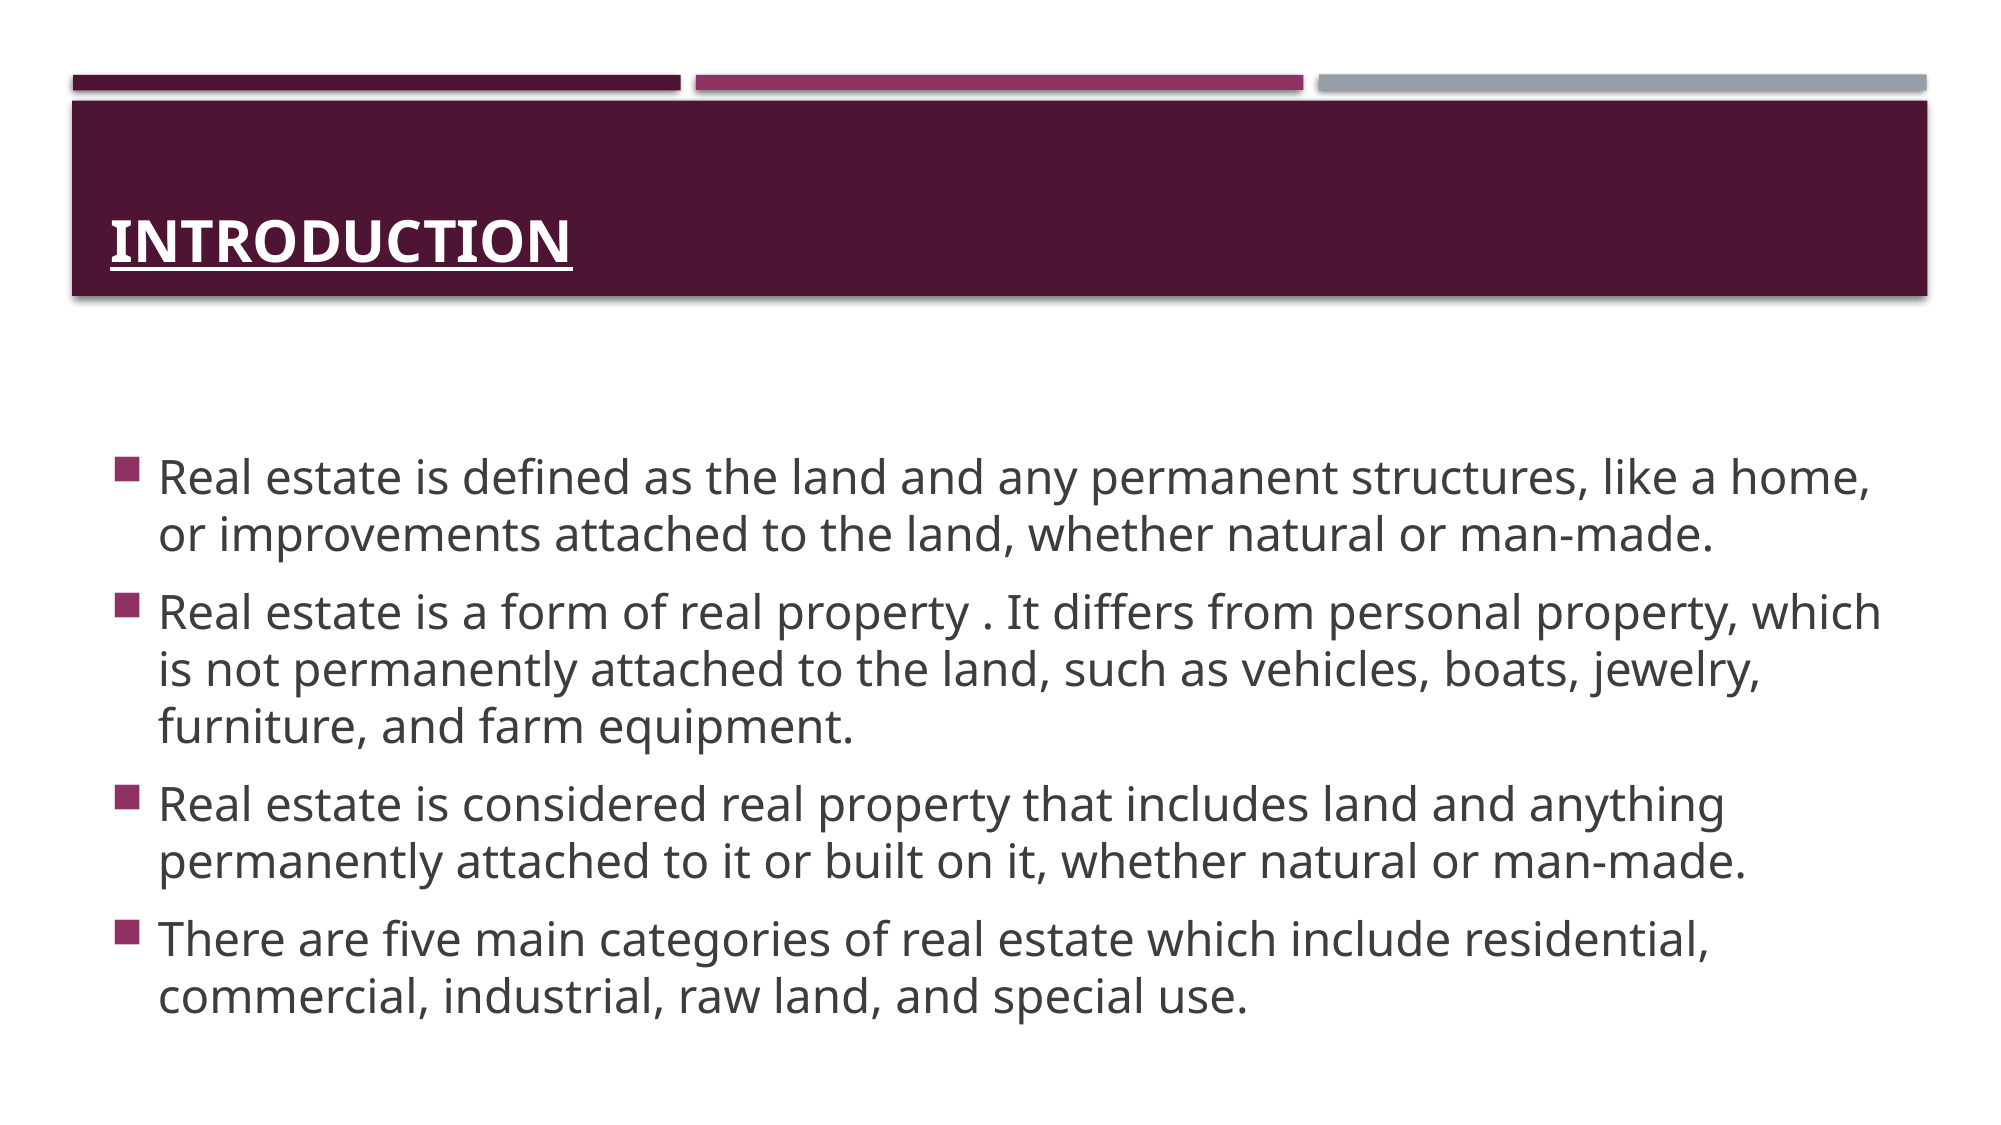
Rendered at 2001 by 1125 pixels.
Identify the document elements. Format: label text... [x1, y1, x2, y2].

list Real estate is defined as the land and any permanent structures, like a home, or improvements attached to the land, whether natural or man-made. Real estate is a form of real property . It differs from personal property, which is not permanently attached to the land, such as vehicles, boats, jewelry, furniture, and farm equipment. Real estate is considered real property that includes land and anything permanently attached to it or built on it, whether natural or man-made. There are five main categories of real estate which include residential, commercial, industrial, raw land, and special use. [95, 439, 1905, 1043]
title INTRODUCTION [95, 115, 1905, 282]
